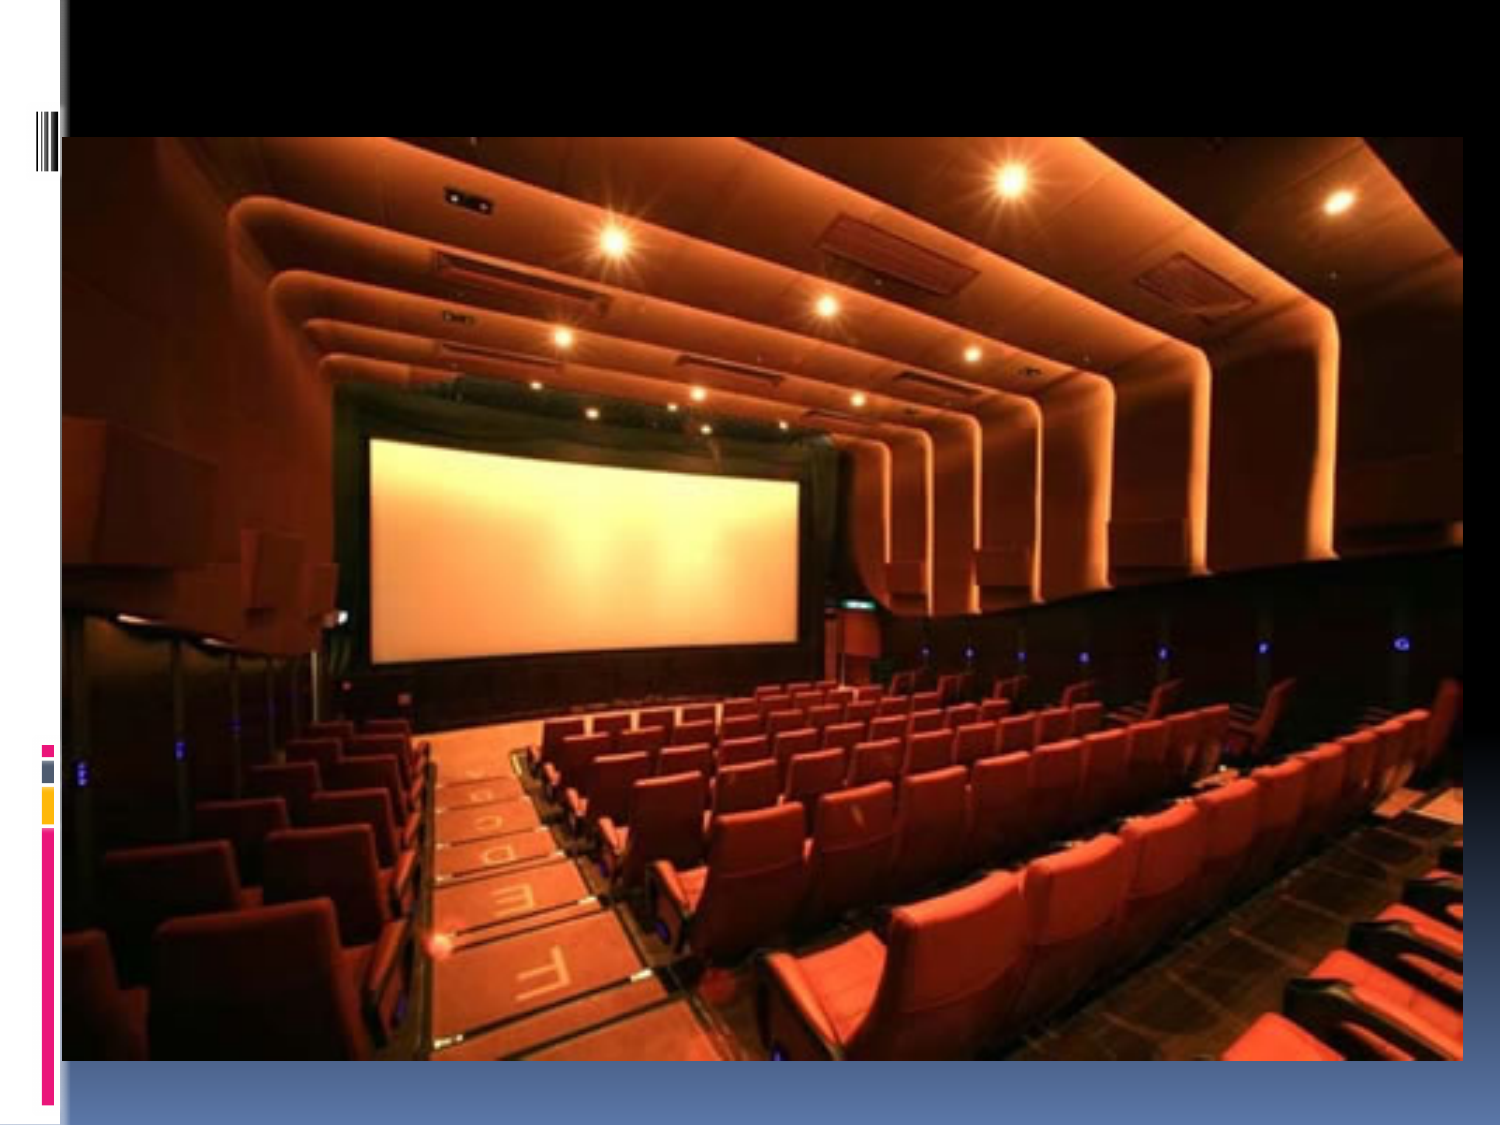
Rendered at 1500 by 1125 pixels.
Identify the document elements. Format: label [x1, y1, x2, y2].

list [62, 136, 1463, 1061]
